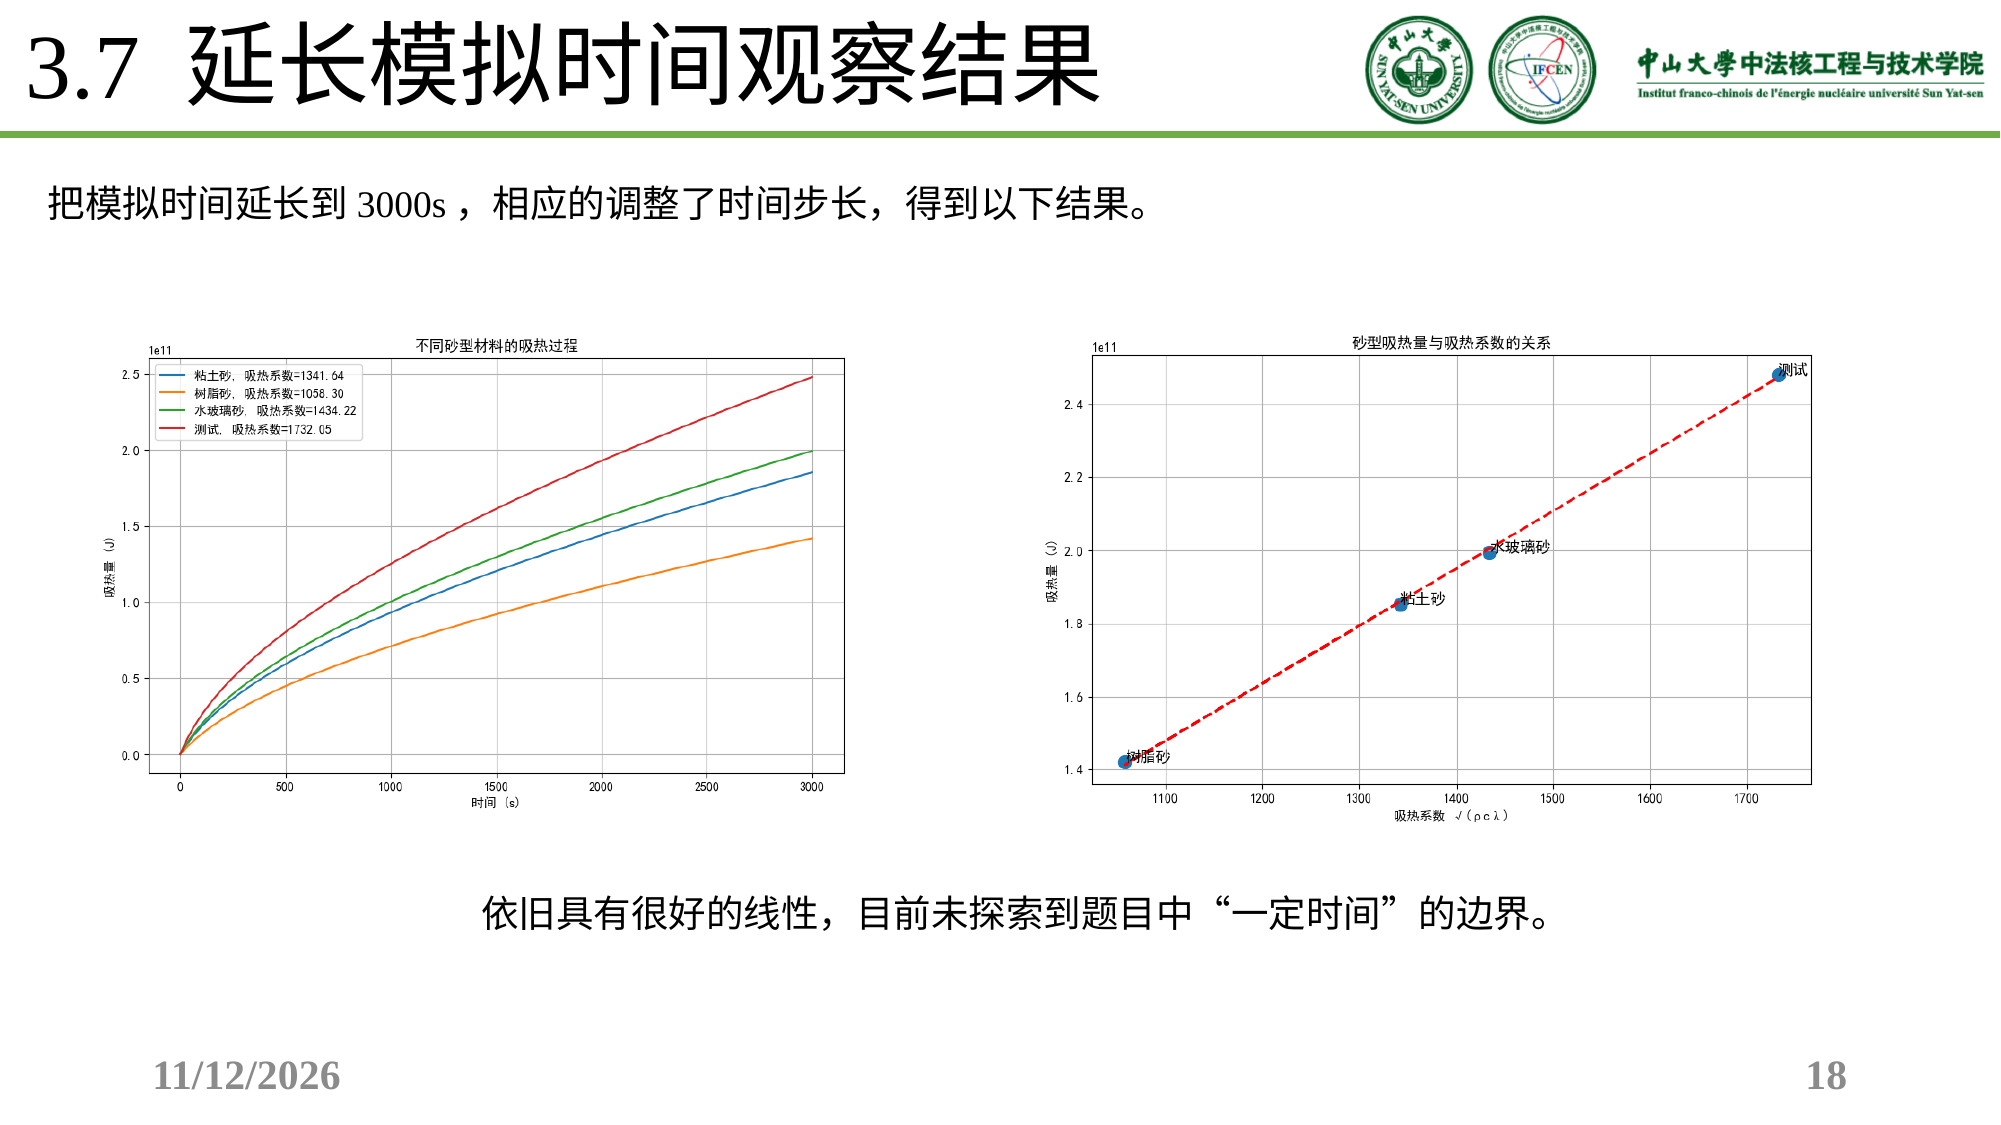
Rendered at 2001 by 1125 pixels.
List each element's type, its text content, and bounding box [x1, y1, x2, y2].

picture [1610, 138, 2000, 143]
slide_number 18 [1412, 1042, 1863, 1103]
picture [976, 288, 1903, 845]
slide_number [137, 1042, 588, 1103]
title 3.7 延长模拟时间观察结果 [10, 8, 1440, 129]
text_box 把模拟时间延长到3000s，相应的调整了时间步长，得到以下结果。 [33, 172, 1183, 233]
picture [36, 293, 933, 832]
picture [1351, 2, 2000, 131]
text_box 依旧具有很好的线性，目前未探索到题目中“一定时间”的边界。 [466, 883, 1584, 943]
